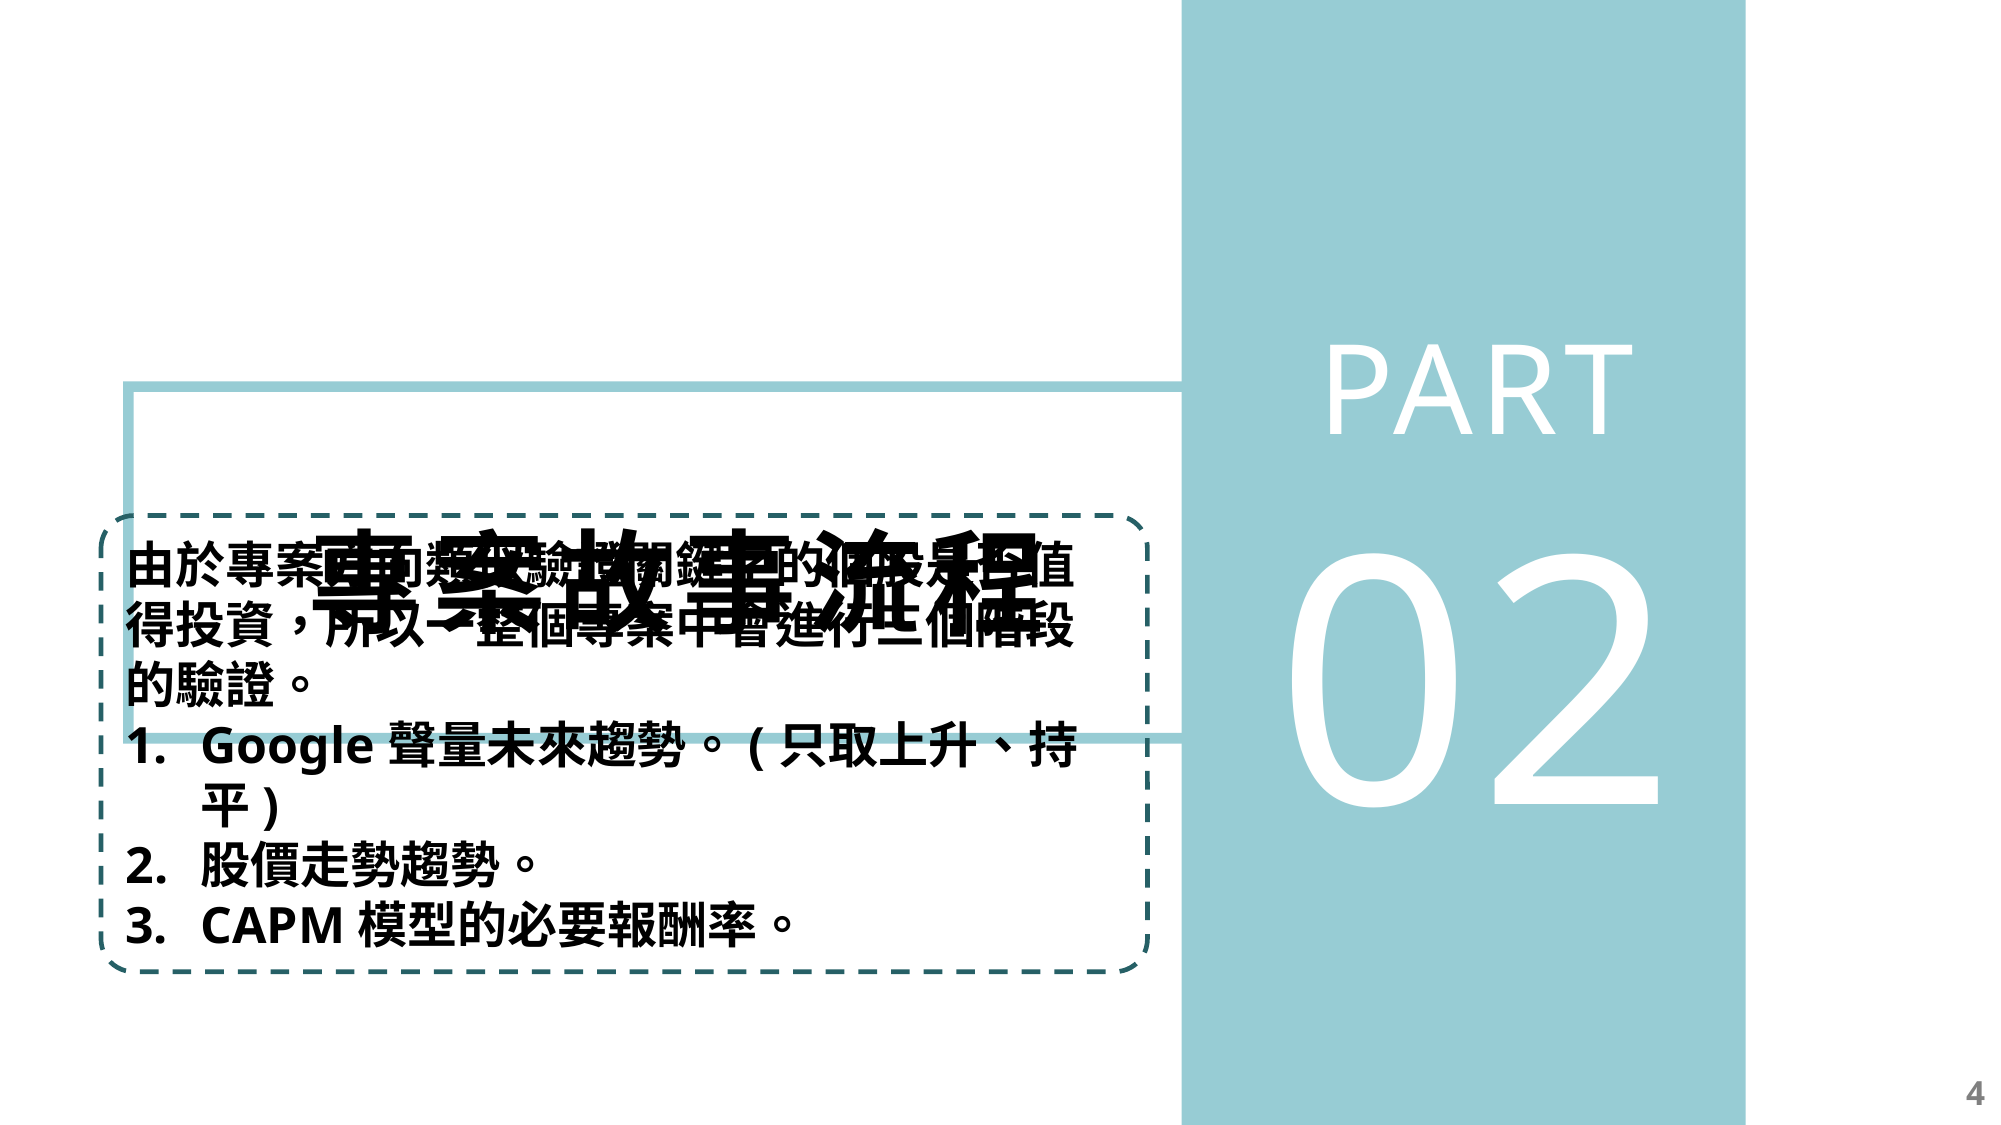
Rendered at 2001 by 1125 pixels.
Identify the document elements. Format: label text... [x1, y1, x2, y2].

text_box 由於專案方向類似驗證關鍵字的個股是否值得投資，所以一整個專案中會進行三個階段的驗證。 Google聲量未來趨勢。(只取上升、持平) 股價走勢趨勢。 CAPM模型的必要報酬率。 [99, 517, 1149, 973]
text_box [1181, 0, 1747, 1125]
text_box PART 02 [1260, 301, 1692, 882]
text_box 4 [1549, 1065, 2000, 1125]
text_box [122, 381, 1250, 744]
